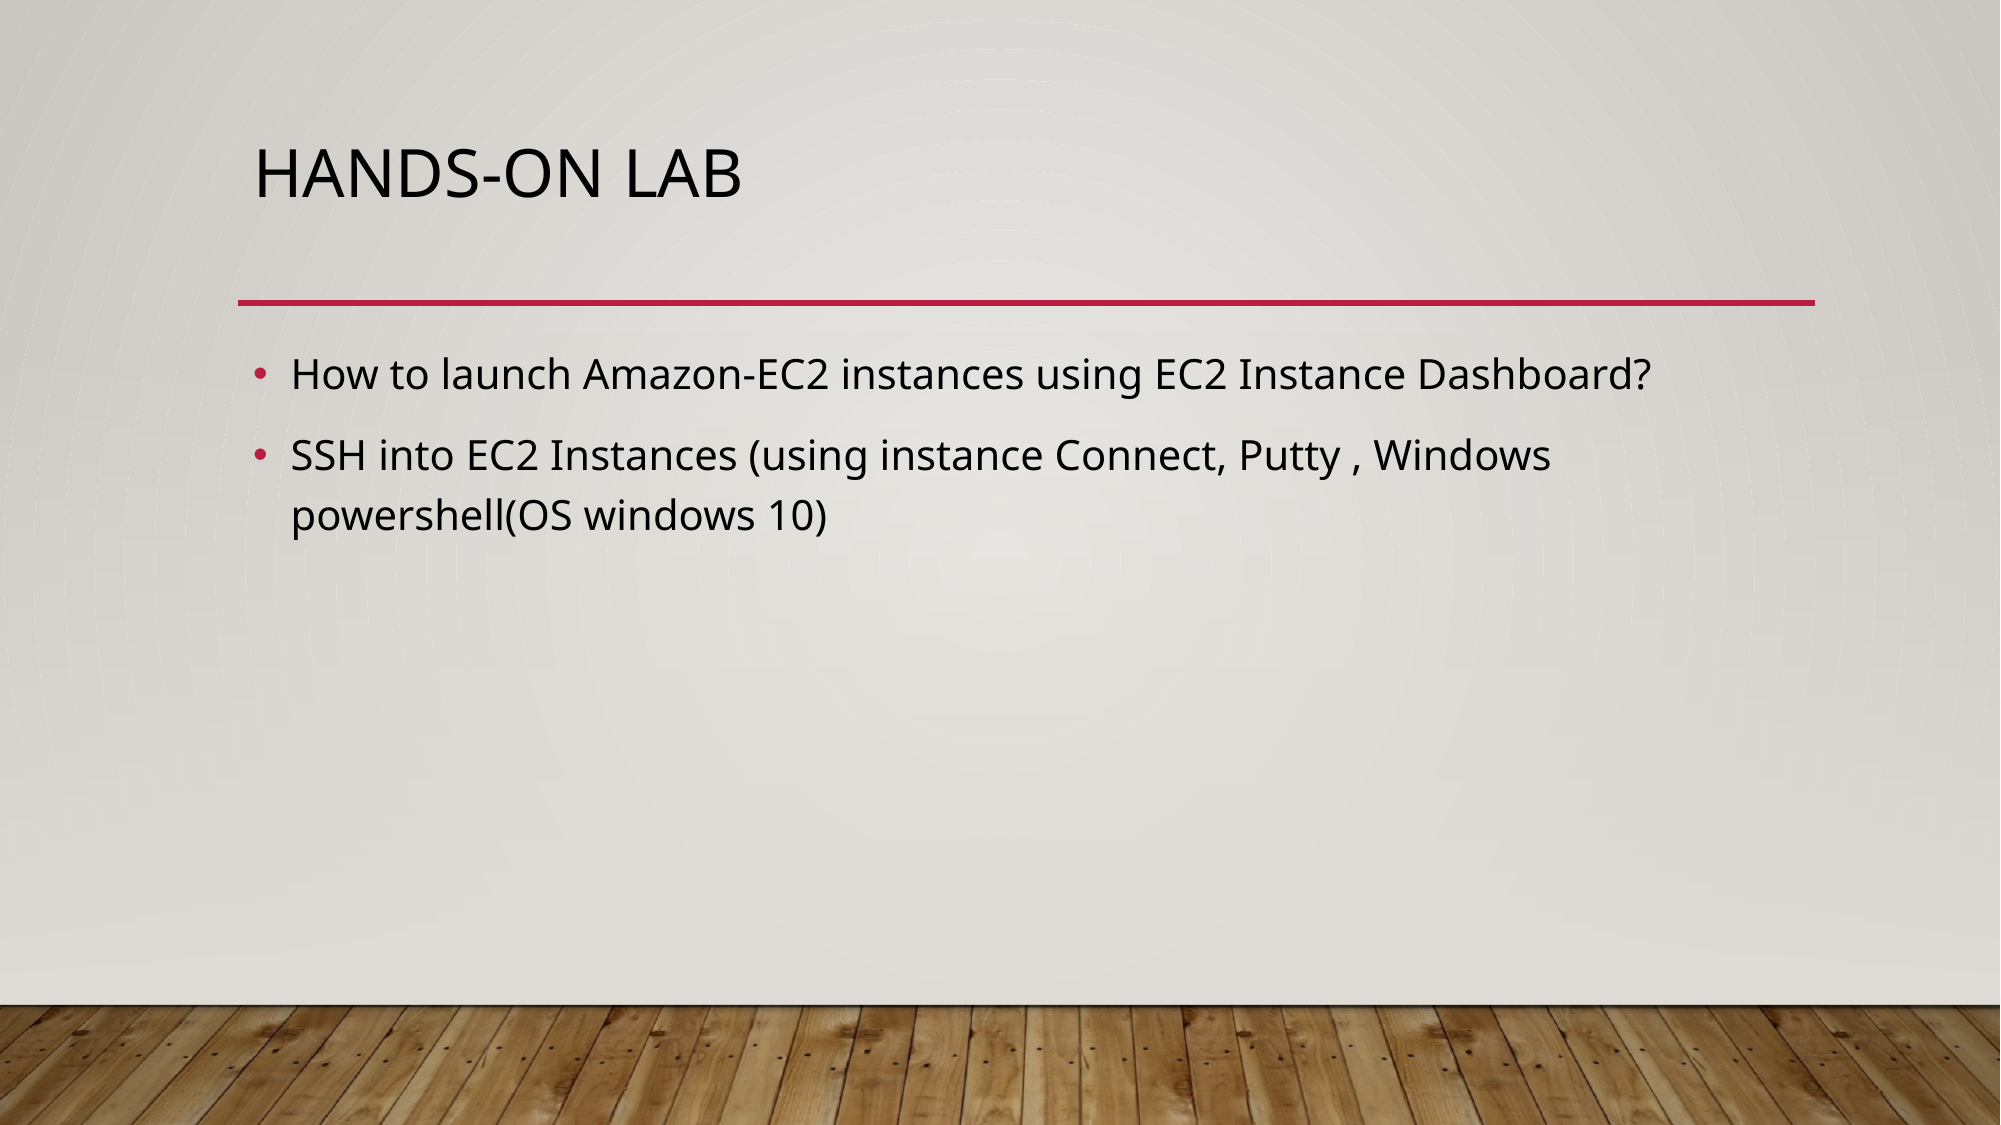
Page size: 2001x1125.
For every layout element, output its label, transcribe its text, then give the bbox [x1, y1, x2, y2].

list How to launch Amazon-EC2 instances using EC2 Instance Dashboard? SSH into EC2 Instances (using instance Connect, Putty , Windows powershell(OS windows 10) [238, 330, 1814, 897]
picture [0, 1005, 2000, 1125]
title Hands-on lab [238, 131, 1814, 305]
